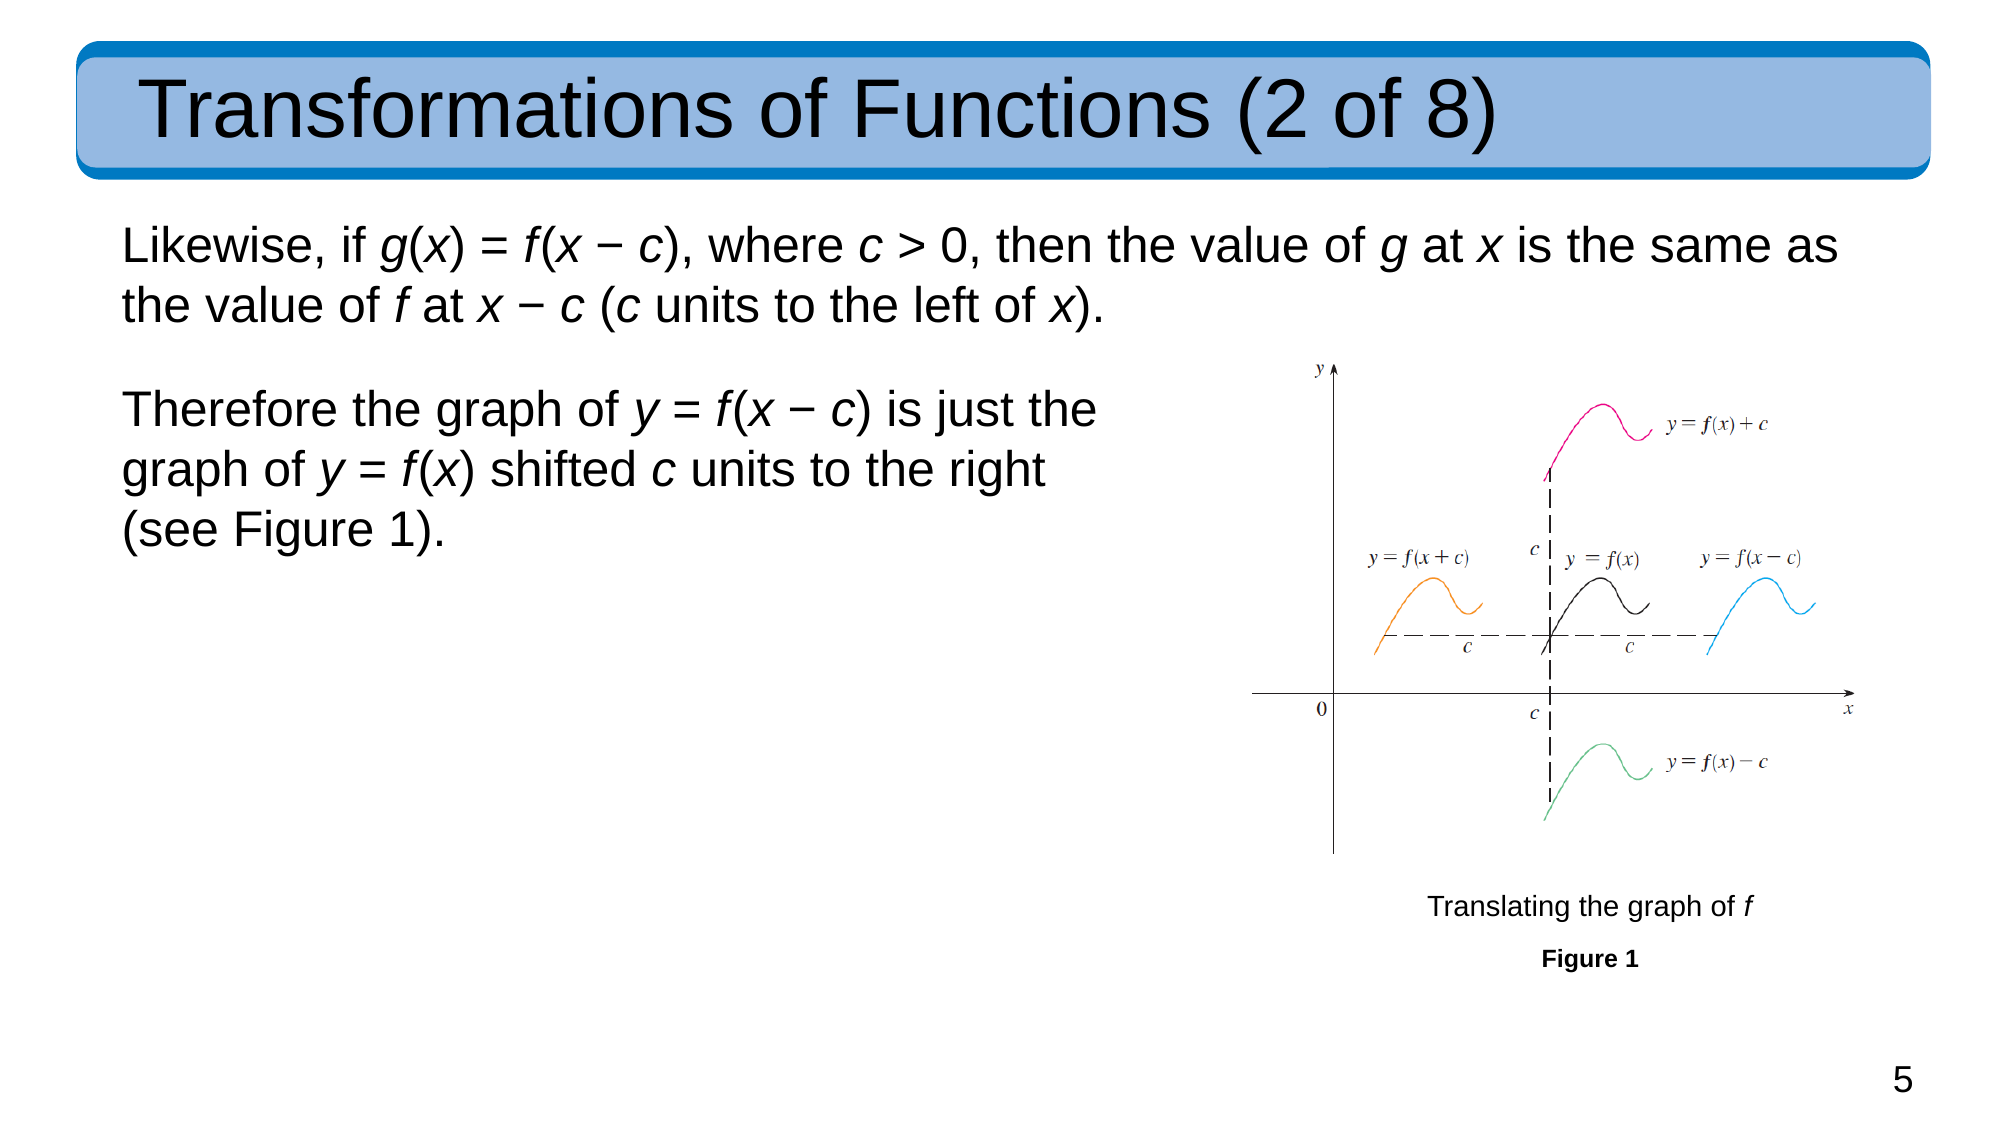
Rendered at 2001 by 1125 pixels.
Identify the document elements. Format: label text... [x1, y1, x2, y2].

list Translating the graph of f [1351, 891, 1829, 958]
list Therefore the graph of y = f (x − c) is just the graph of y = f (x) shifted c units to the right (see Figure 1). [121, 376, 1129, 599]
list Likewise, if g(x) = f (x − c), where c > 0, then the value of g at x is the same as the value of f at x − c (c units to the left of x). [121, 212, 1881, 331]
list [1240, 359, 1870, 864]
list Figure 1 [1511, 958, 1670, 991]
title Transformations of Functions (2 of 8) [137, 65, 1863, 176]
